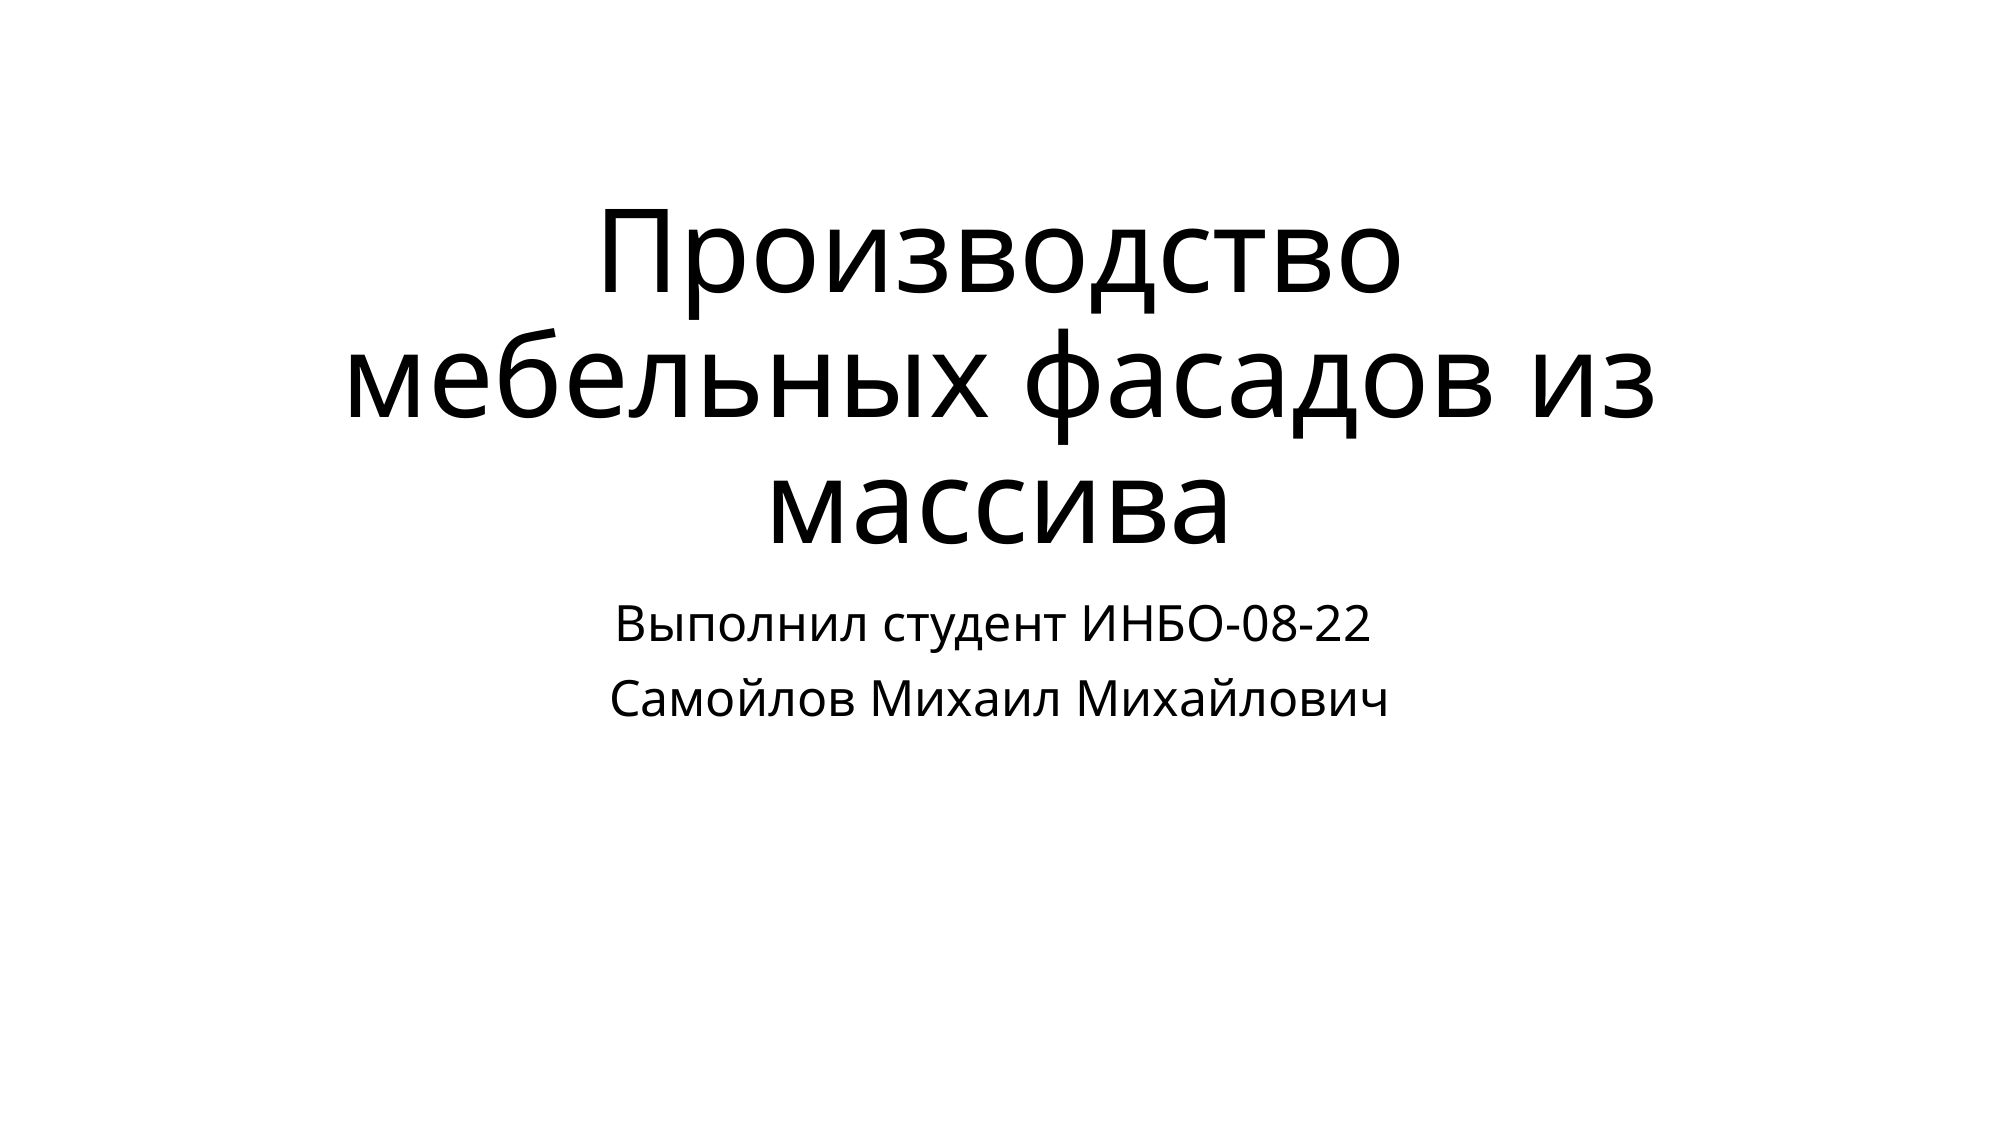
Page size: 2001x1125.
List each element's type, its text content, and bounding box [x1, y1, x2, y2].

title Производство мебельных фасадов из массива [249, 184, 1750, 576]
subtitle Выполнил студент ИНБО-08-22 Самойлов Михаил Михайлович [249, 590, 1750, 863]
